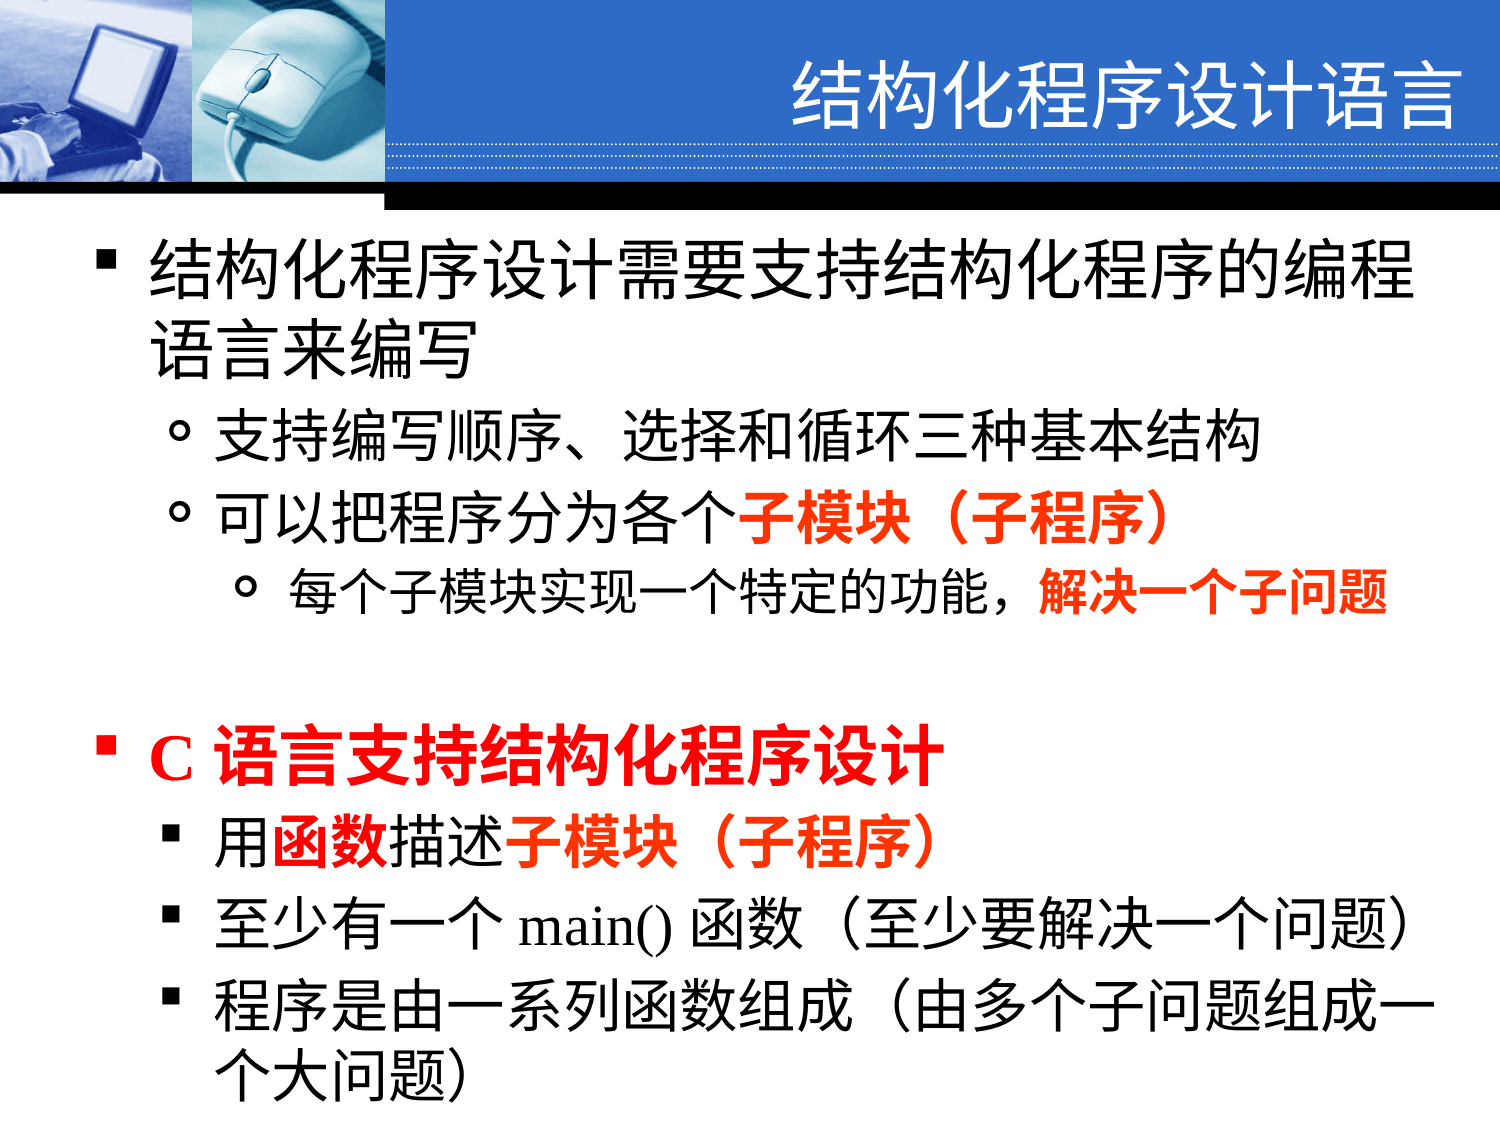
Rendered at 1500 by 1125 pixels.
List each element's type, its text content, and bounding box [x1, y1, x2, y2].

picture [0, 0, 385, 181]
list 结构化程序设计需要支持结构化程序的编程语言来编写 支持编写顺序、选择和循环三种基本结构 可以把程序分为各个子模块（子程序） 每个子模块实现一个特定的功能，解决一个子问题 C语言支持结构化程序设计 用函数描述子模块（子程序） 至少有一个main()函数（至少要解决一个问题） 程序是由一系列函数组成（由多个子问题组成一个大问题） [76, 220, 1465, 1094]
text_box 结构化程序设计语言 [442, 49, 1481, 138]
